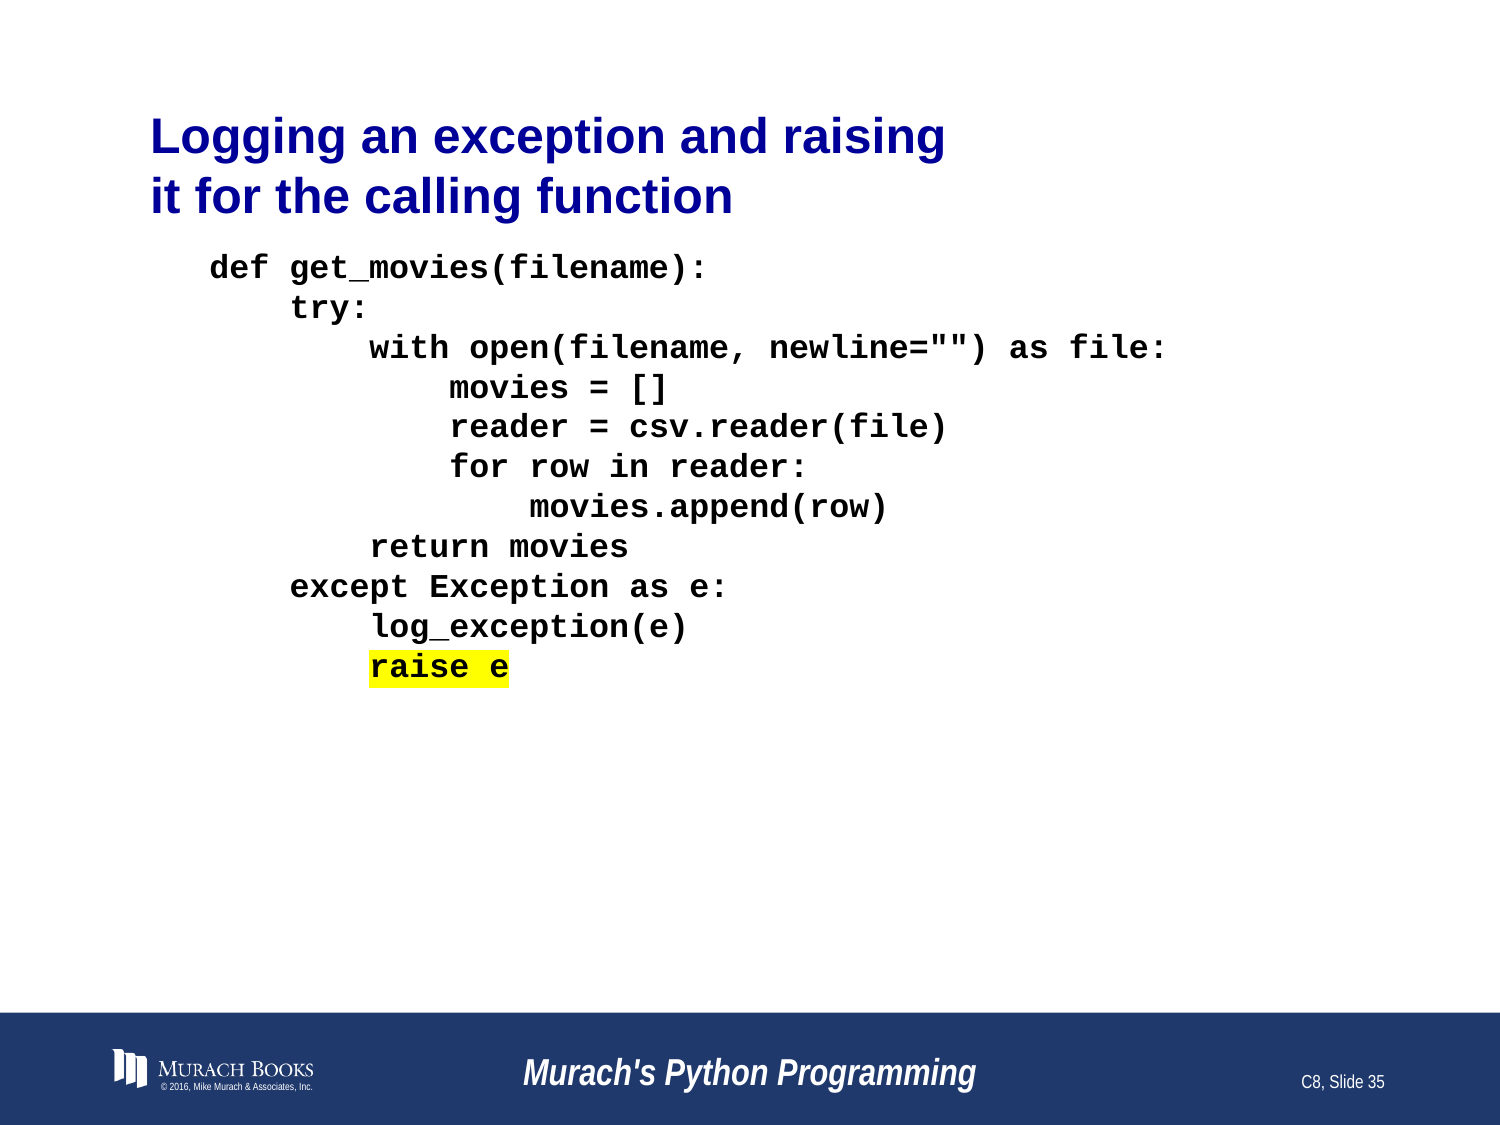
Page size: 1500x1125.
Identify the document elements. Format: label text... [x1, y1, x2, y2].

footer © 2016, Mike Murach & Associates, Inc. [12, 1025, 463, 1100]
title Logging an exception and raising it for the calling function [150, 102, 1350, 226]
list def get_movies(filename): try: with open(filename, newline="") as file: movies = [] reader = csv.reader(file) for row in reader: movies.append(row) return movies except Exception as e: log_exception(e) raise e [137, 237, 1350, 975]
slide_number C8, Slide 35 [1087, 1025, 1400, 1100]
slide_number Murach's Python Programming [463, 1025, 1050, 1100]
